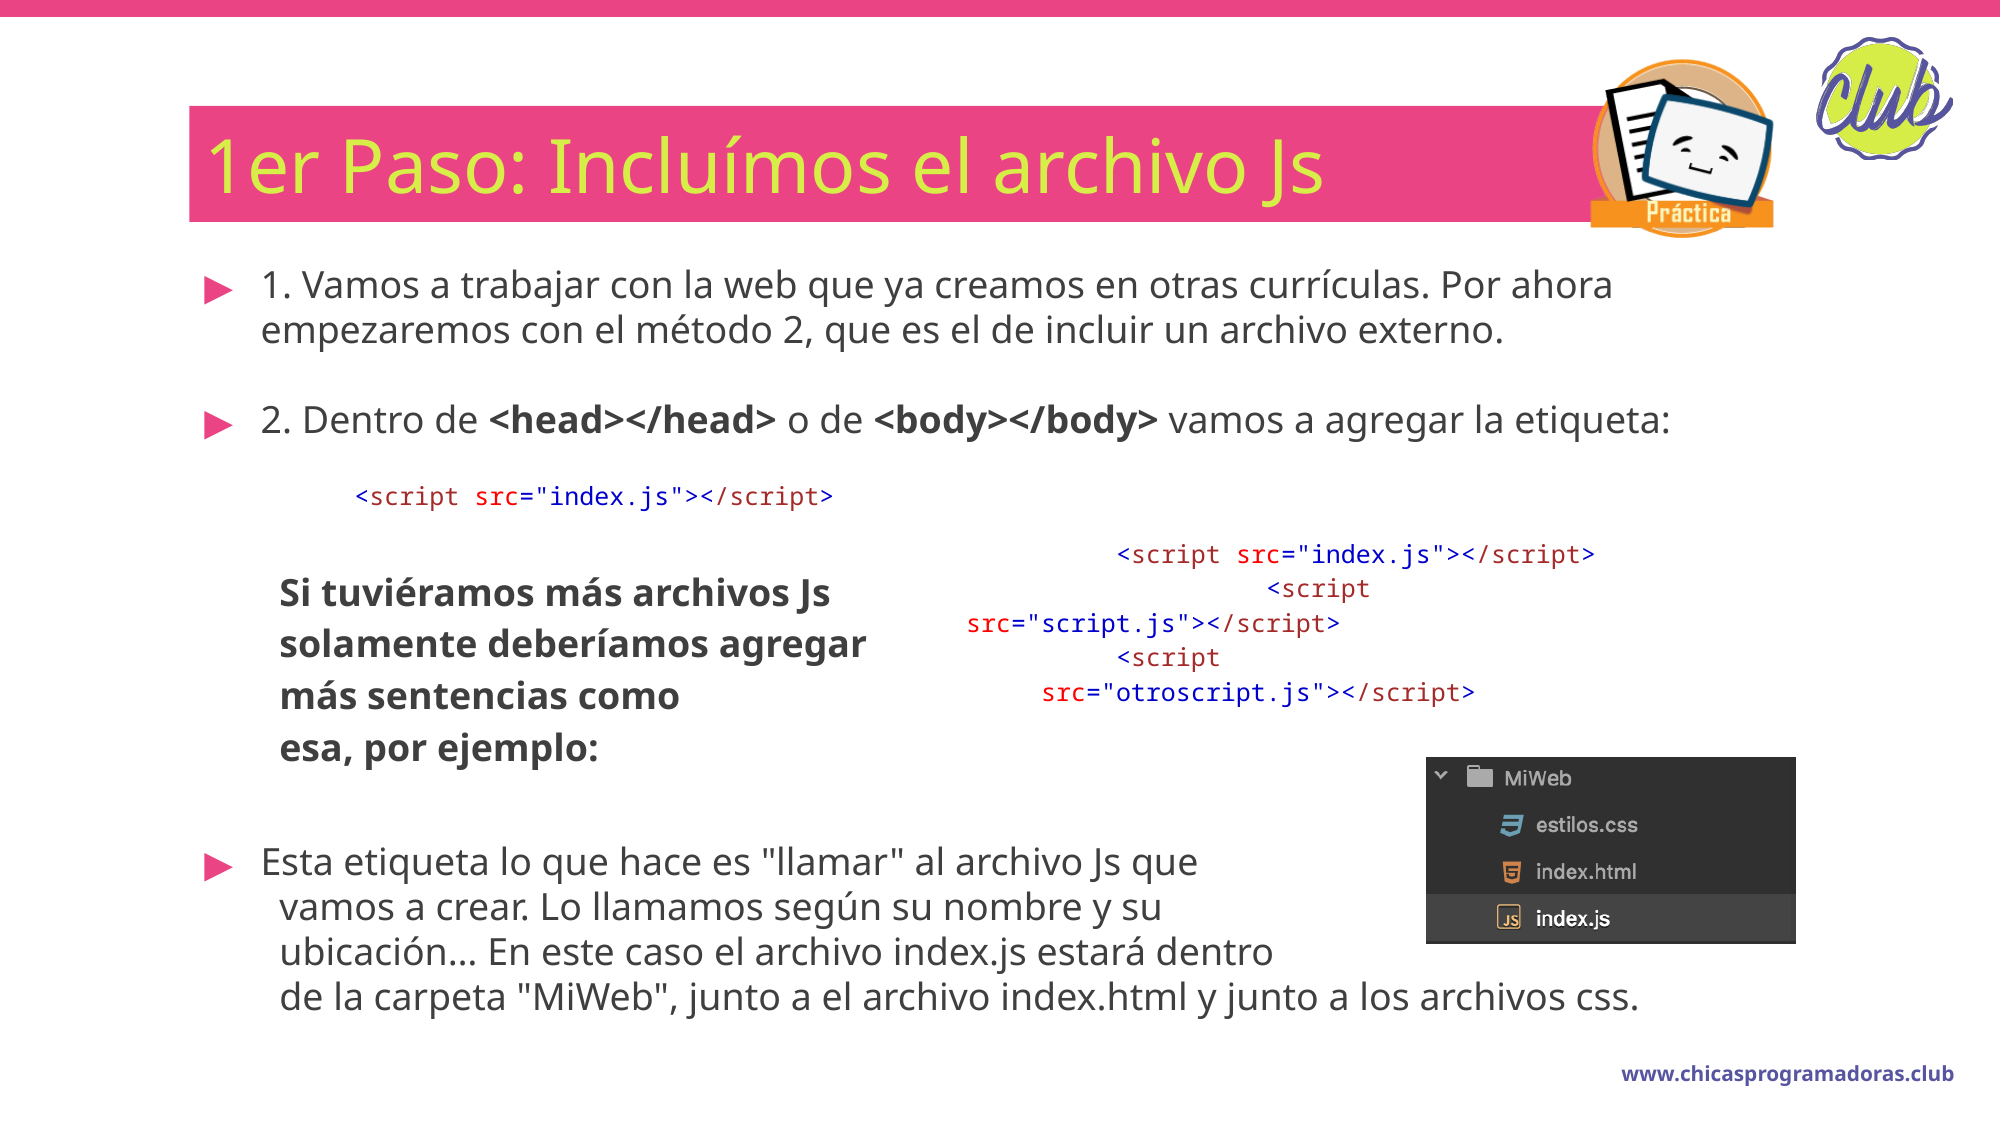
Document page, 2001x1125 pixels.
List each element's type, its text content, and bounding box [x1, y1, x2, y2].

text_box <script src="index.js"></script> <script src="script.js"></script> <script src="otroscript.js"></script> [950, 519, 1668, 721]
picture [1816, 37, 1953, 160]
footer www.chicasprogramadoras.club [1336, 1048, 1970, 1099]
picture [1585, 52, 1783, 238]
title 1er Paso: Incluímos el archivo Js [189, 105, 1580, 222]
list 1. Vamos a trabajar con la web que ya creamos en otras currículas. Por ahora empezaremos con el método 2, que es el de incluir un archivo externo. 2. Dentro de <head></head> o de <body></body> vamos a agregar la etiqueta: <script src="index.js"></script> Si tuviéramos más archivos Js solamente deberíamos agregar más sentencias como esa, por ejemplo: Esta etiqueta lo que hace es "llamar" al archivo Js que vamos a crear. Lo llamamos según su nombre y su ubicación… En este caso el archivo index.js estará dentro de la carpeta "MiWeb", junto a el archivo index.html y junto a los archivos css. Que pasaría si el archivo estilos.css se encuentra dentro de una carpeta "css" y esta a su vez dentro de la carpeta "MiWeb"? Entonces deberíamos cambiar la ruta de datos: <link rel="stylesheet" href="css/estilos.css"> [189, 253, 1872, 876]
picture [1425, 757, 1796, 944]
